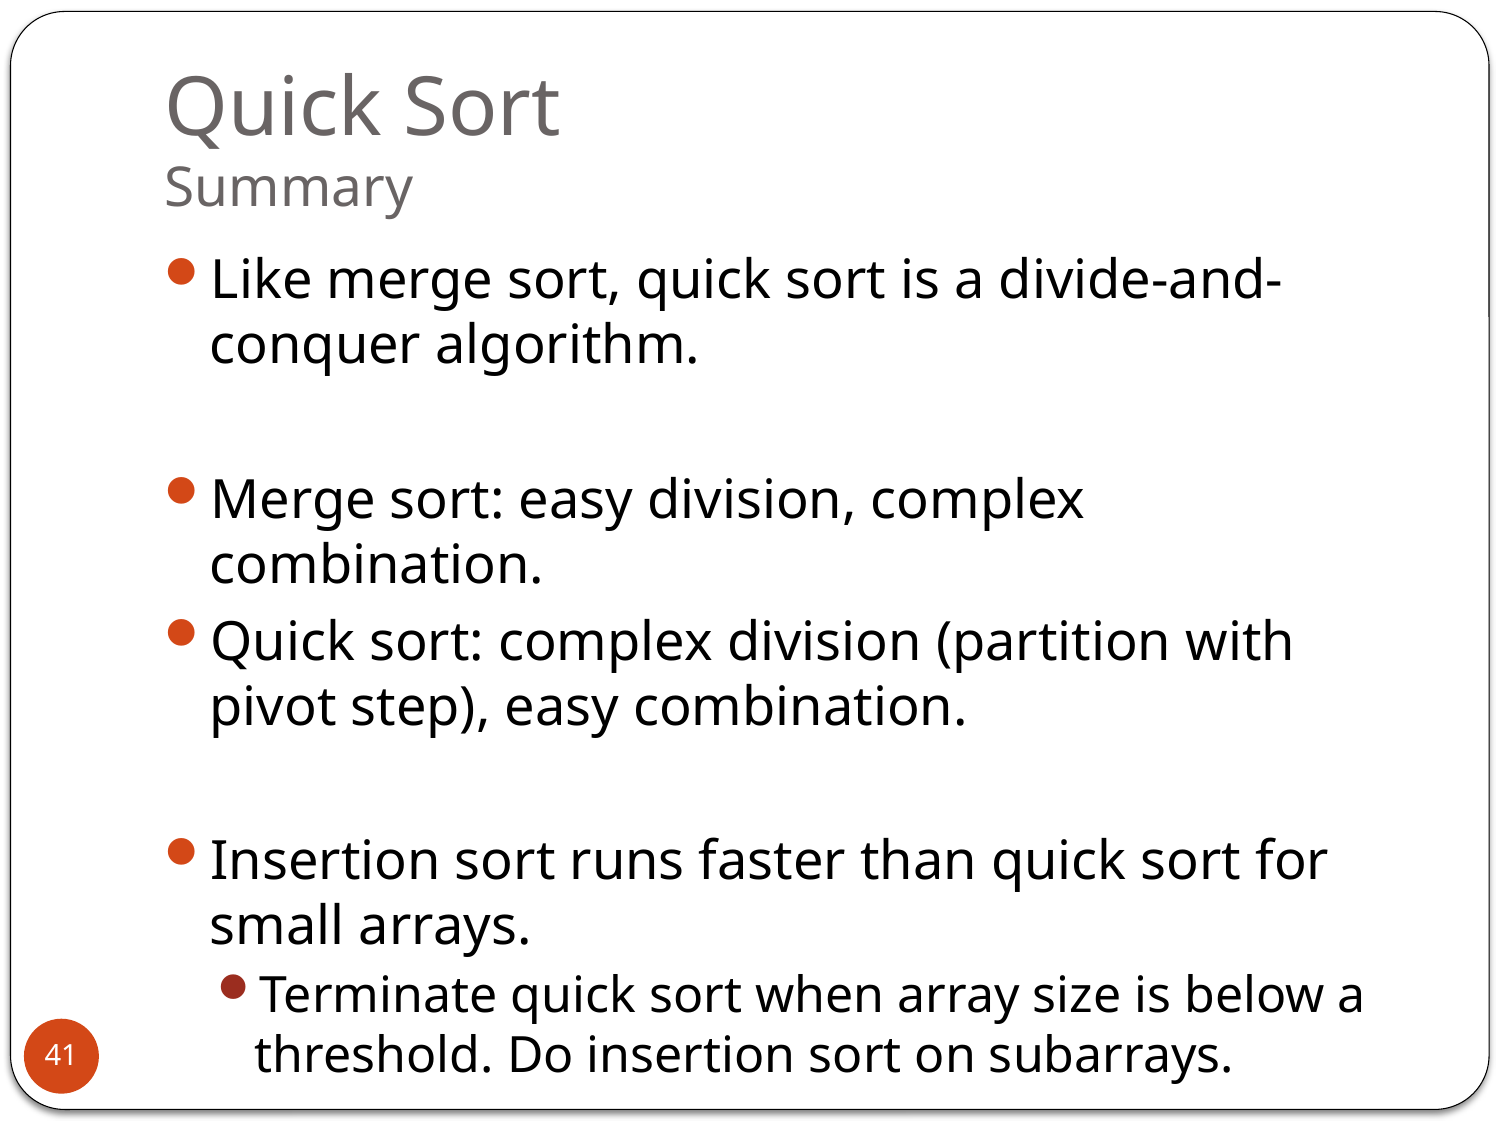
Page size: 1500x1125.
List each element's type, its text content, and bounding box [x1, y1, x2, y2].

list Like merge sort, quick sort is a divide-and-conquer algorithm. Merge sort: easy division, complex combination. Quick sort: complex division (partition with pivot step), easy combination. Insertion sort runs faster than quick sort for small arrays. Terminate quick sort when array size is below a threshold. Do insertion sort on subarrays. [150, 237, 1425, 988]
slide_number 41 [23, 1018, 99, 1094]
title Quick Sort Summary [150, 45, 1425, 233]
